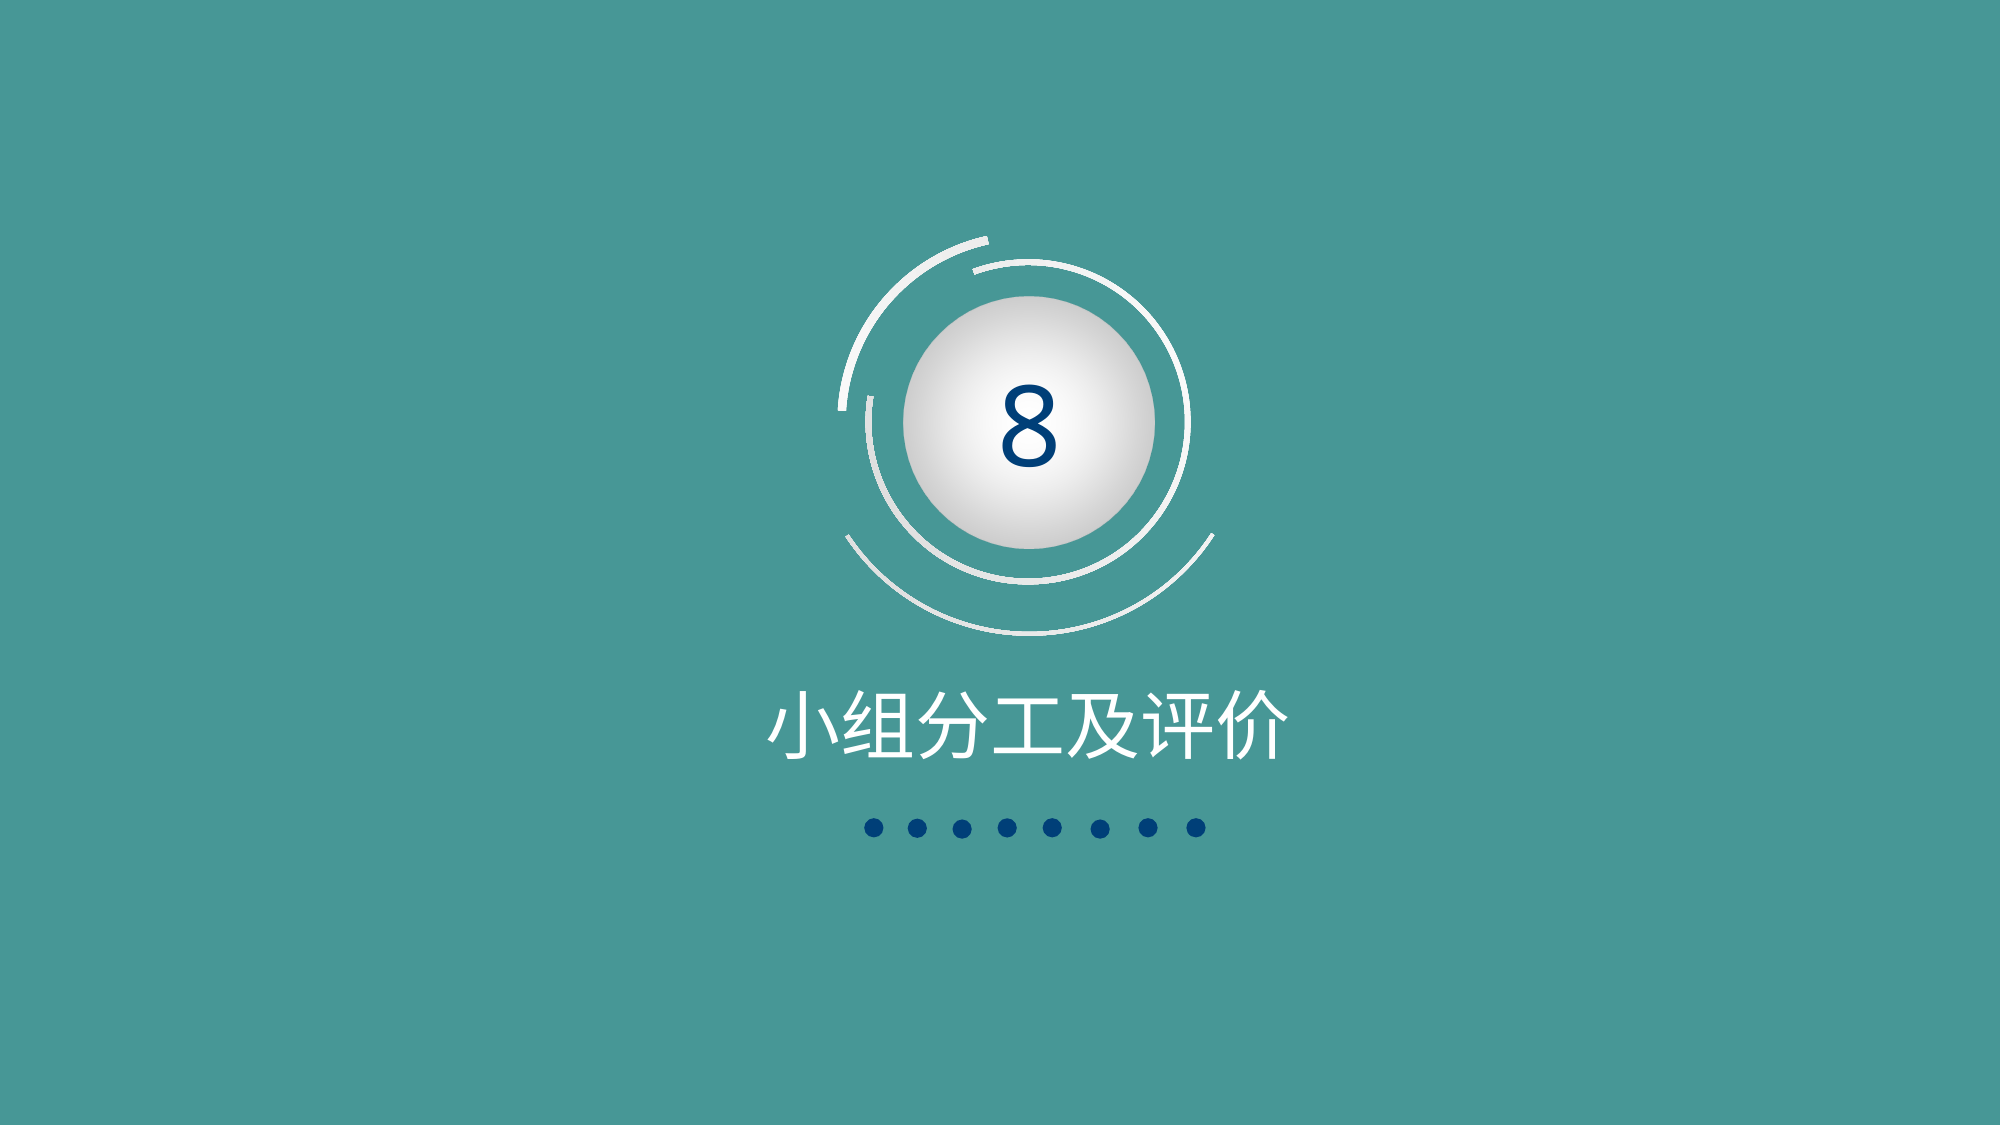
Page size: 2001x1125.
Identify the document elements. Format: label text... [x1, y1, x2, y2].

text_box [864, 818, 884, 838]
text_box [902, 296, 1156, 550]
text_box [1186, 818, 1206, 838]
text_box [997, 818, 1017, 838]
text_box [1042, 818, 1062, 838]
text_box [1090, 819, 1110, 839]
text_box [837, 236, 989, 411]
text_box [1138, 818, 1158, 838]
text_box [865, 395, 897, 518]
text_box [1159, 325, 1191, 519]
text_box [972, 259, 1130, 295]
text_box [952, 819, 972, 839]
text_box [907, 818, 927, 838]
text_box [0, 0, 2000, 1125]
text_box [845, 533, 1215, 636]
text_box 小组分工及评价 [683, 671, 1373, 776]
text_box [941, 559, 1116, 585]
